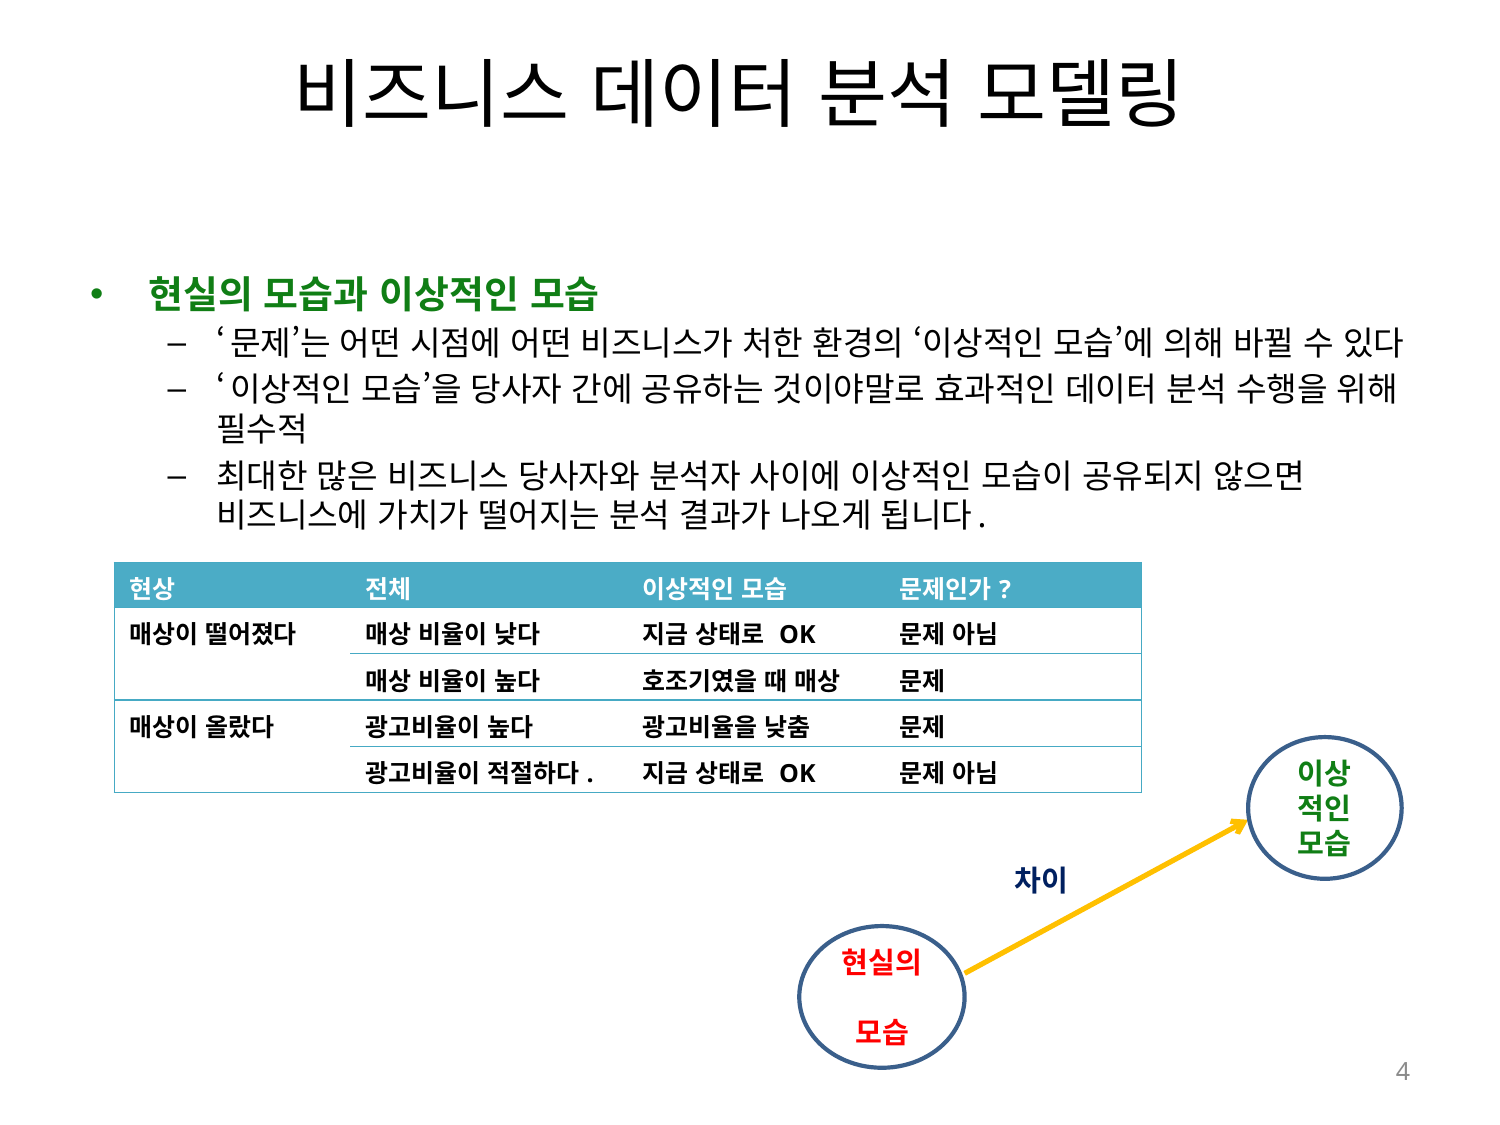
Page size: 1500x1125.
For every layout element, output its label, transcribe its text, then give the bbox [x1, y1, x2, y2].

table_cell 지금 상태로 OK [628, 747, 793, 792]
table_header 현상 [115, 563, 350, 607]
table_cell 지금 상태로 OK [628, 608, 885, 653]
table_cell 문제 [885, 701, 1141, 735]
list 현실의 모습과 이상적인 모습 ‘문제’는 어떤 시점에 어떤 비즈니스가 처한 환경의 ‘이상적인 모습’에 의해 바뀔 수 있다 ‘이상적인 모습’을 당사자 간에 공유하는 것이야말로 효과적인 데이터 분석 수행을 위해 필수적 최대한 많은 비즈니스 당사자와 분석자 사이에 이상적인 모습이 공유되지 않으면 비즈니스에 가치가 떨어지는 분석 결과가 나오게 됩니다. [75, 262, 1425, 551]
table_header 전체 [350, 563, 628, 607]
table_header 문제인가? [885, 563, 1141, 607]
table_cell 매상 비율이 낮다 [350, 608, 628, 653]
table_cell 광고비율을 낮춤 [628, 701, 885, 746]
table_header 이상적인 모습 [628, 563, 885, 607]
table_cell 광고비율이 적절하다. [350, 747, 628, 792]
table_cell 광고비율이 높다 [350, 701, 628, 746]
table_cell 매상 비율이 높다 [350, 654, 628, 699]
table_cell 매상이 떨어졌다 [115, 608, 350, 699]
table_cell 매상이 올랐다 [115, 701, 350, 792]
table_cell 문제 아님 [885, 608, 1141, 653]
table_cell 호조기였을 때 매상 [628, 654, 885, 699]
table_cell 문제 [885, 654, 1141, 699]
slide_number 4 [1074, 1042, 1425, 1103]
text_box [799, 736, 1402, 1069]
title 비즈니스 데이터 분석 모델링 [75, 45, 1425, 138]
